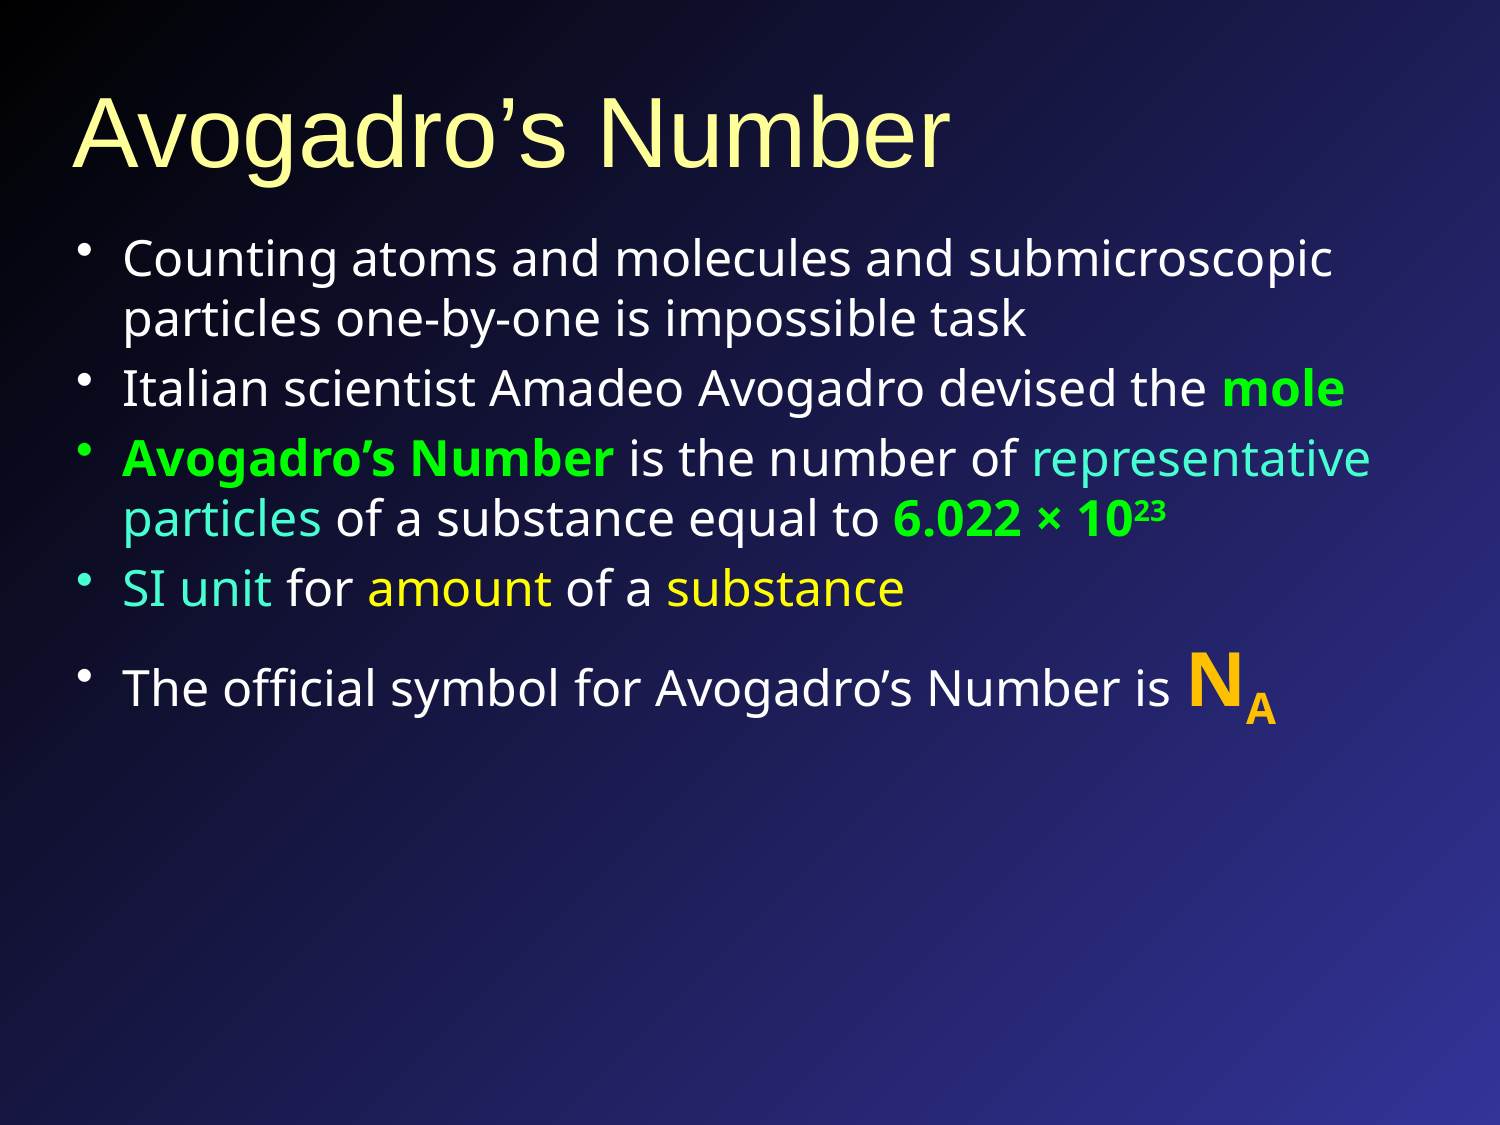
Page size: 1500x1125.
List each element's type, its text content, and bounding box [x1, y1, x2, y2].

title Avogadro’s Number [57, 59, 1440, 197]
list Counting atoms and molecules and submicroscopic particles one-by-one is impossible task Italian scientist Amadeo Avogadro devised the mole Avogadro’s Number is the number of representative particles of a substance equal to 6.022 × 1023 SI unit for amount of a substance The official symbol for Avogadro’s Number is NA [60, 218, 1438, 1075]
